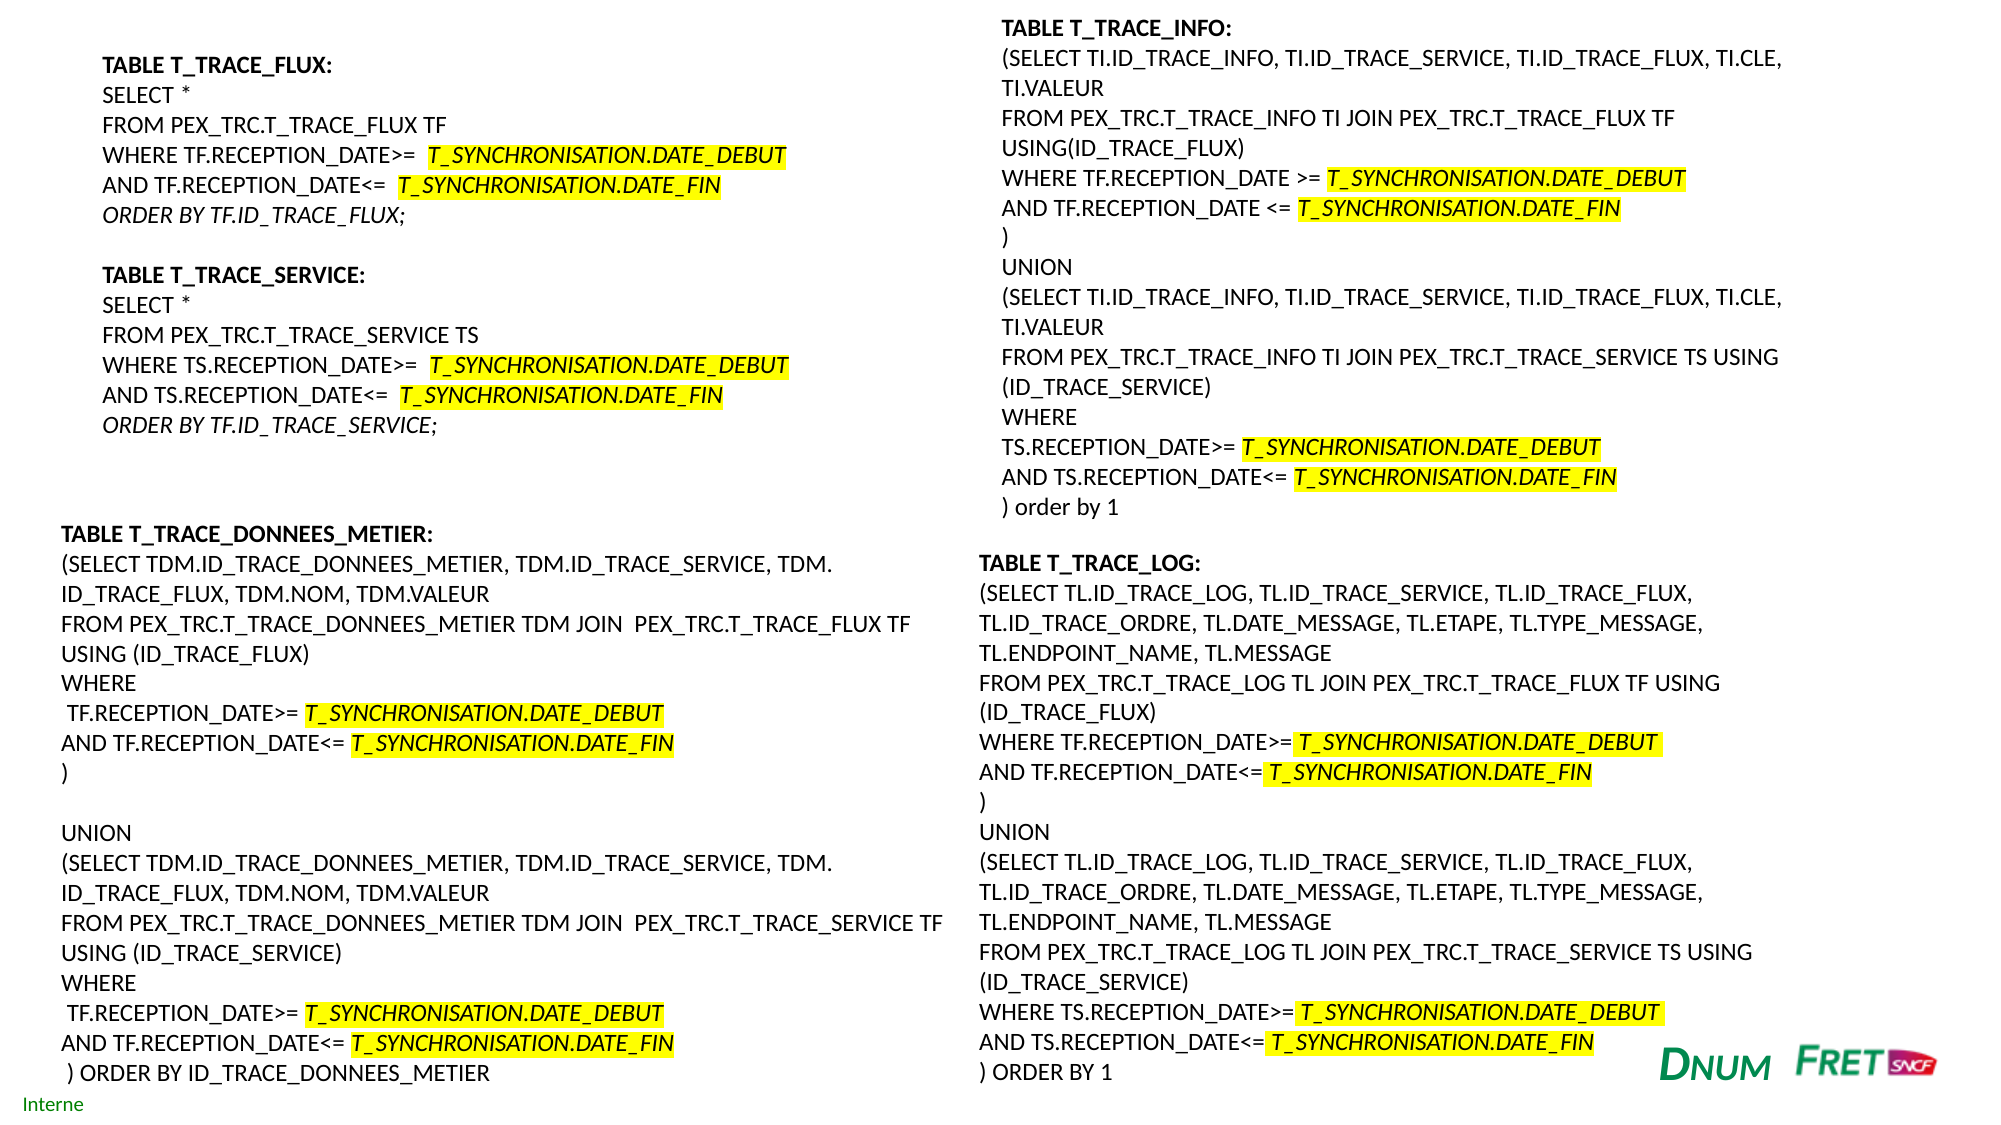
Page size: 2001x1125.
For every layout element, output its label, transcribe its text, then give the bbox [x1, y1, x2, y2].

text_box TABLE T_TRACE_LOG: (SELECT TL.ID_TRACE_LOG, TL.ID_TRACE_SERVICE, TL.ID_TRACE_FLUX, TL.ID_TRACE_ORDRE, TL.DATE_MESSAGE, TL.ETAPE, TL.TYPE_MESSAGE, TL.ENDPOINT_NAME, TL.MESSAGE FROM PEX_TRC.T_TRACE_LOG TL JOIN PEX_TRC.T_TRACE_FLUX TF USING (ID_TRACE_FLUX) WHERE TF.RECEPTION_DATE>= T_SYNCHRONISATION.DATE_DEBUT AND TF.RECEPTION_DATE<= T_SYNCHRONISATION.DATE_FIN ) UNION (SELECT TL.ID_TRACE_LOG, TL.ID_TRACE_SERVICE, TL.ID_TRACE_FLUX, TL.ID_TRACE_ORDRE, TL.DATE_MESSAGE, TL.ETAPE, TL.TYPE_MESSAGE, TL.ENDPOINT_NAME, TL.MESSAGE FROM PEX_TRC.T_TRACE_LOG TL JOIN PEX_TRC.T_TRACE_SERVICE TS USING (ID_TRACE_SERVICE) WHERE TS.RECEPTION_DATE>= T_SYNCHRONISATION.DATE_DEBUT AND TS.RECEPTION_DATE<= T_SYNCHRONISATION.DATE_FIN ) ORDER BY 1 [964, 538, 1882, 1093]
text_box TABLE T_TRACE_INFO: (SELECT TI.ID_TRACE_INFO, TI.ID_TRACE_SERVICE, TI.ID_TRACE_FLUX, TI.CLE, TI.VALEUR FROM PEX_TRC.T_TRACE_INFO TI JOIN PEX_TRC.T_TRACE_FLUX TF USING(ID_TRACE_FLUX) WHERE TF.RECEPTION_DATE >= T_SYNCHRONISATION.DATE_DEBUT AND TF.RECEPTION_DATE <= T_SYNCHRONISATION.DATE_FIN ) UNION (SELECT TI.ID_TRACE_INFO, TI.ID_TRACE_SERVICE, TI.ID_TRACE_FLUX, TI.CLE, TI.VALEUR FROM PEX_TRC.T_TRACE_INFO TI JOIN PEX_TRC.T_TRACE_SERVICE TS USING (ID_TRACE_SERVICE) WHERE TS.RECEPTION_DATE>= T_SYNCHRONISATION.DATE_DEBUT AND TS.RECEPTION_DATE<= T_SYNCHRONISATION.DATE_FIN ) order by 1 [986, 3, 1905, 528]
text_box TABLE T_TRACE_SERVICE: SELECT * FROM PEX_TRC.T_TRACE_SERVICE TS WHERE TS.RECEPTION_DATE>= T_SYNCHRONISATION.DATE_DEBUT AND TS.RECEPTION_DATE<= T_SYNCHRONISATION.DATE_FIN ORDER BY TF.ID_TRACE_SERVICE; [87, 251, 974, 506]
text_box TABLE T_TRACE_FLUX: SELECT * FROM PEX_TRC.T_TRACE_FLUX TF WHERE TF.RECEPTION_DATE>= T_SYNCHRONISATION.DATE_DEBUT AND TF.RECEPTION_DATE<= T_SYNCHRONISATION.DATE_FIN ORDER BY TF.ID_TRACE_FLUX; [87, 41, 986, 266]
text_box TABLE T_TRACE_DONNEES_METIER: (SELECT TDM.ID_TRACE_DONNEES_METIER, TDM.ID_TRACE_SERVICE, TDM. ID_TRACE_FLUX, TDM.NOM, TDM.VALEUR FROM PEX_TRC.T_TRACE_DONNEES_METIER TDM JOIN PEX_TRC.T_TRACE_FLUX TF USING (ID_TRACE_FLUX) WHERE TF.RECEPTION_DATE>= T_SYNCHRONISATION.DATE_DEBUT AND TF.RECEPTION_DATE<= T_SYNCHRONISATION.DATE_FIN ) UNION (SELECT TDM.ID_TRACE_DONNEES_METIER, TDM.ID_TRACE_SERVICE, TDM. ID_TRACE_FLUX, TDM.NOM, TDM.VALEUR FROM PEX_TRC.T_TRACE_DONNEES_METIER TDM JOIN PEX_TRC.T_TRACE_SERVICE TF USING (ID_TRACE_SERVICE) WHERE TF.RECEPTION_DATE>= T_SYNCHRONISATION.DATE_DEBUT AND TF.RECEPTION_DATE<= T_SYNCHRONISATION.DATE_FIN ) ORDER BY ID_TRACE_DONNEES_METIER [46, 509, 964, 1125]
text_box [1643, 1022, 1954, 1099]
